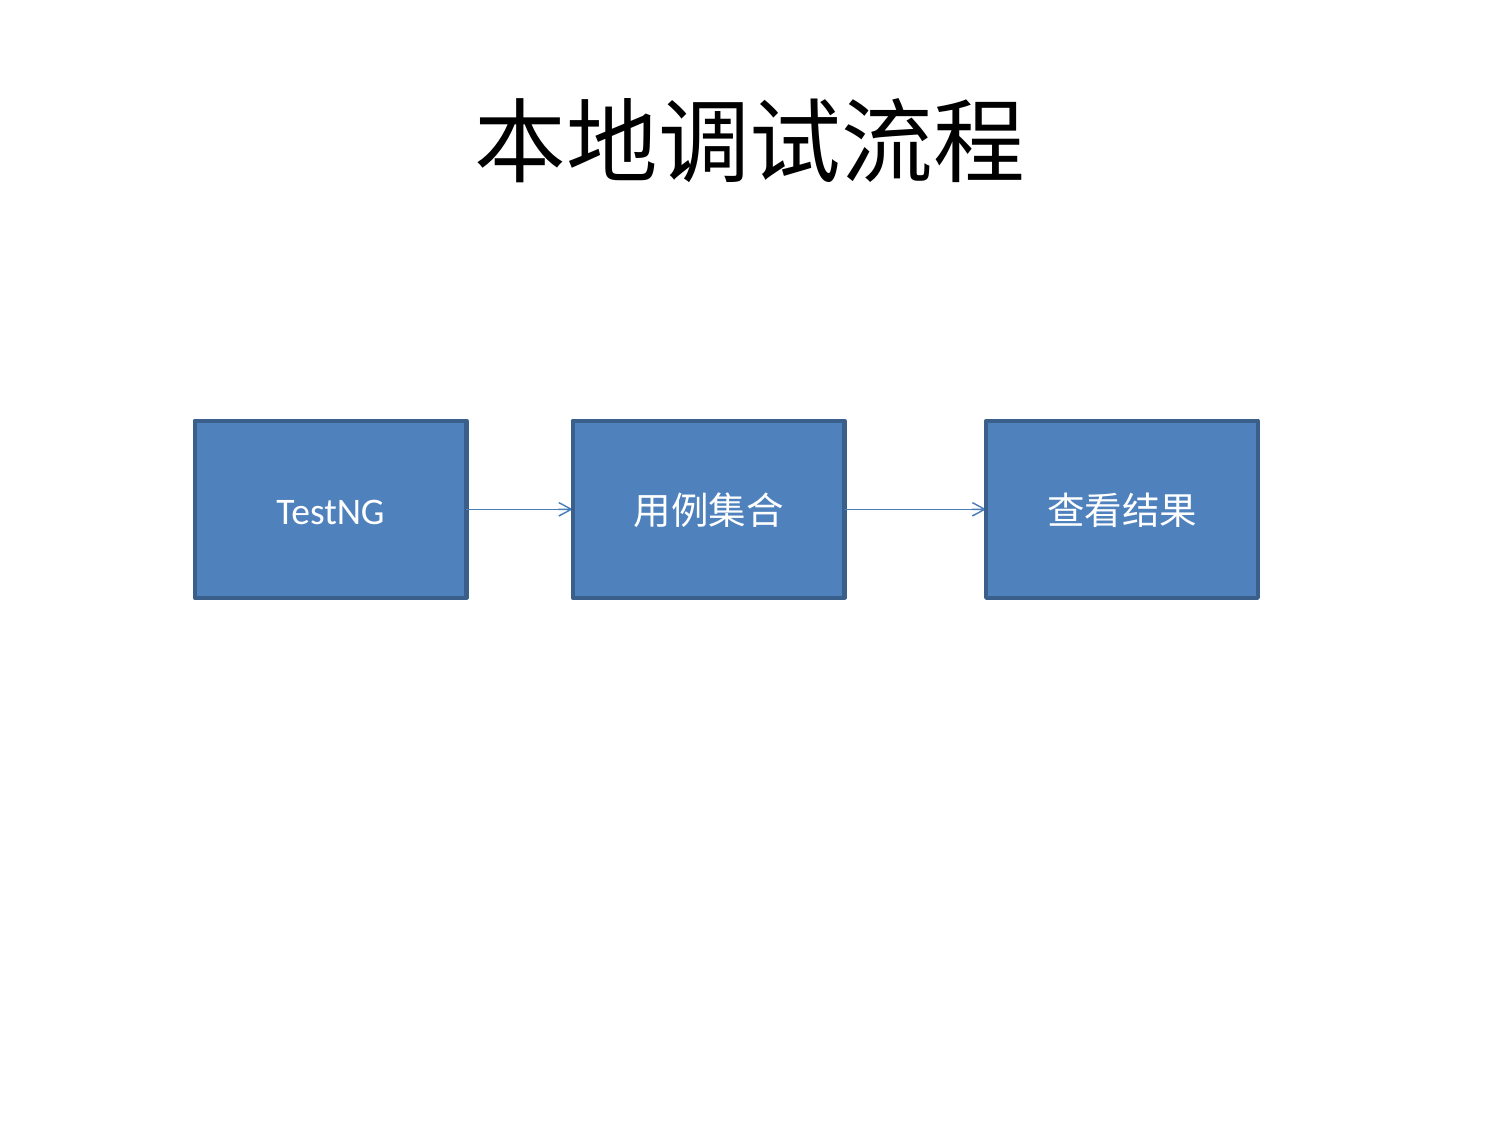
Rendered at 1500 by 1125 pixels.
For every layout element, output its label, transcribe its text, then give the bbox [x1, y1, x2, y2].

title 本地调试流程 [75, 45, 1425, 233]
text_box 用例集合 [571, 419, 847, 600]
text_box TestNG [193, 419, 469, 600]
text_box 查看结果 [984, 419, 1260, 600]
